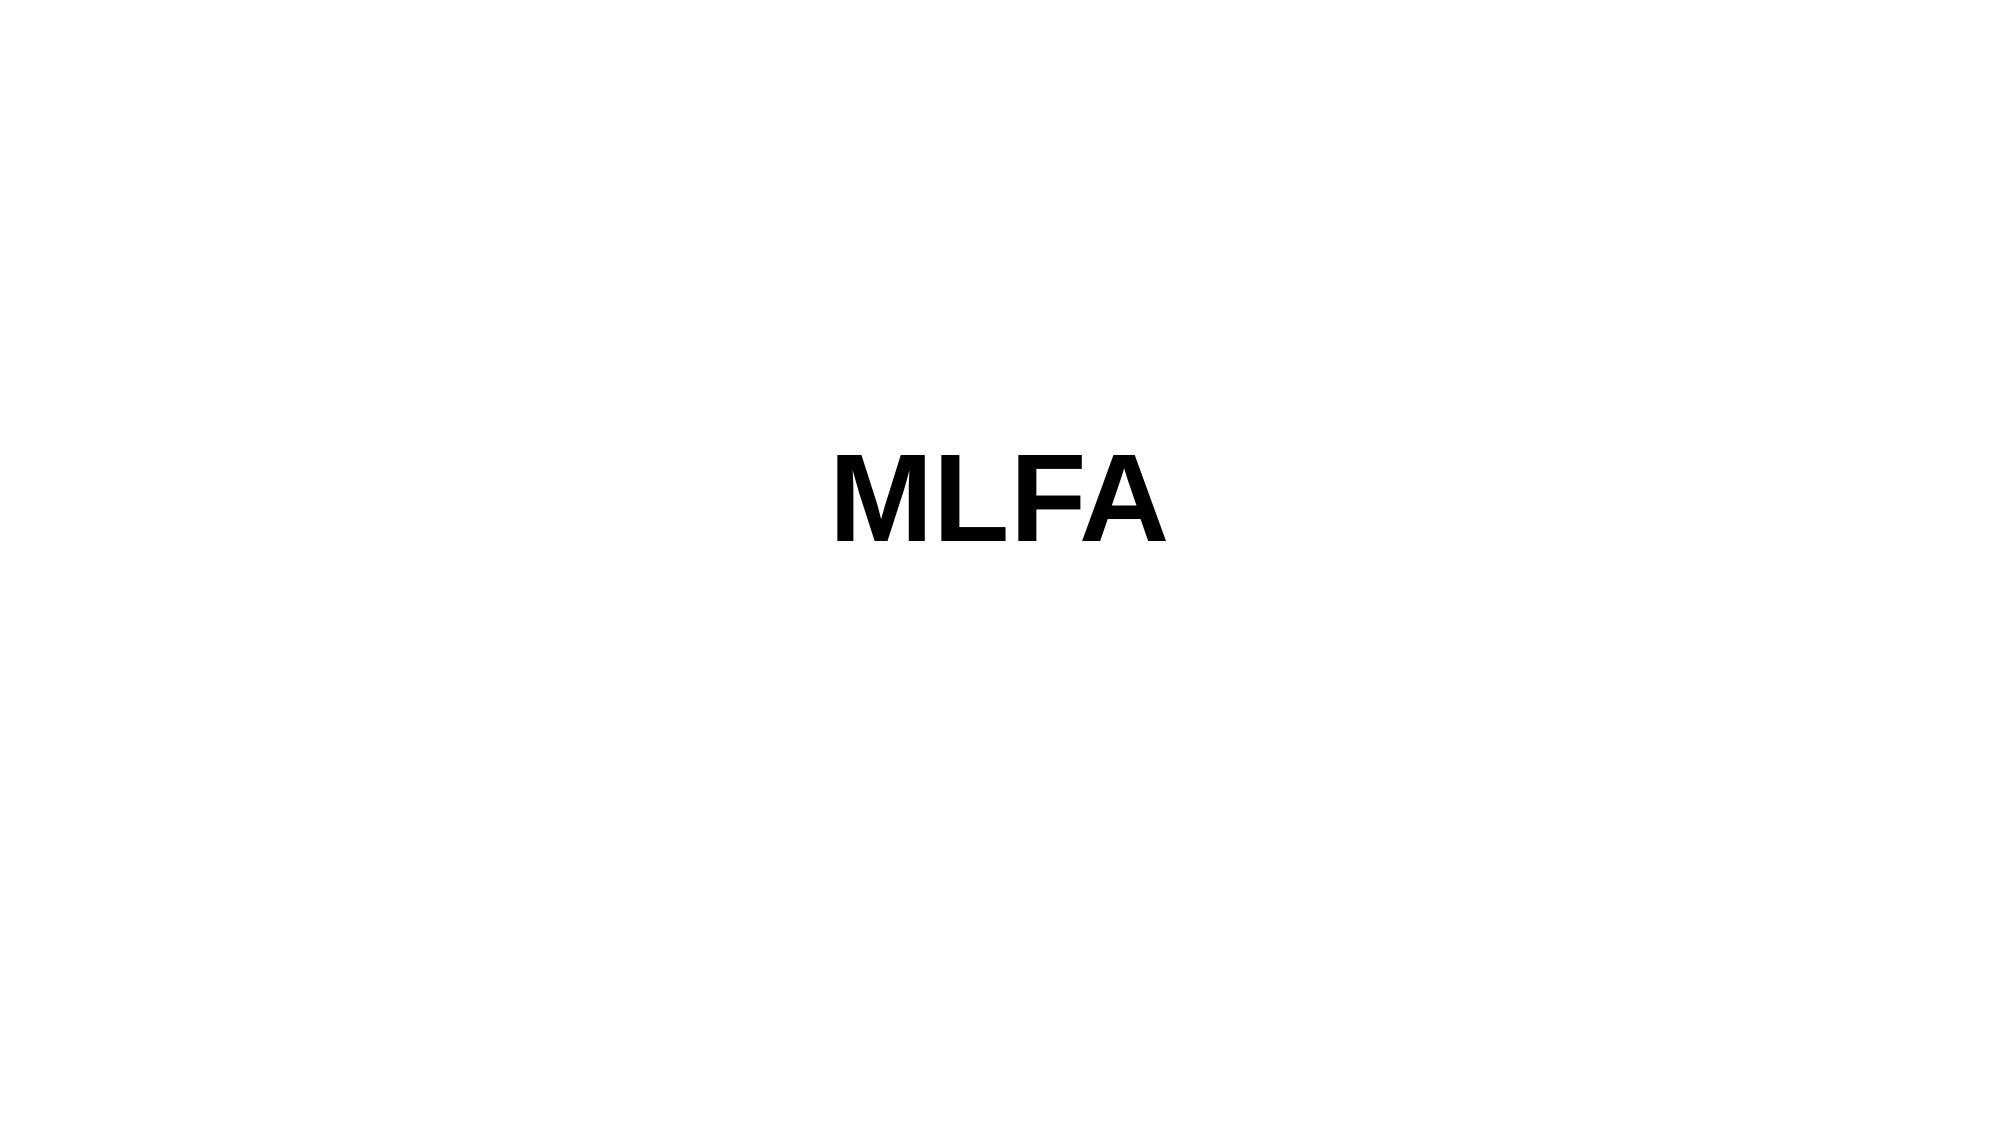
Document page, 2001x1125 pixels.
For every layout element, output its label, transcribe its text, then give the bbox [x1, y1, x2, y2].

title MLFA [249, 184, 1750, 576]
